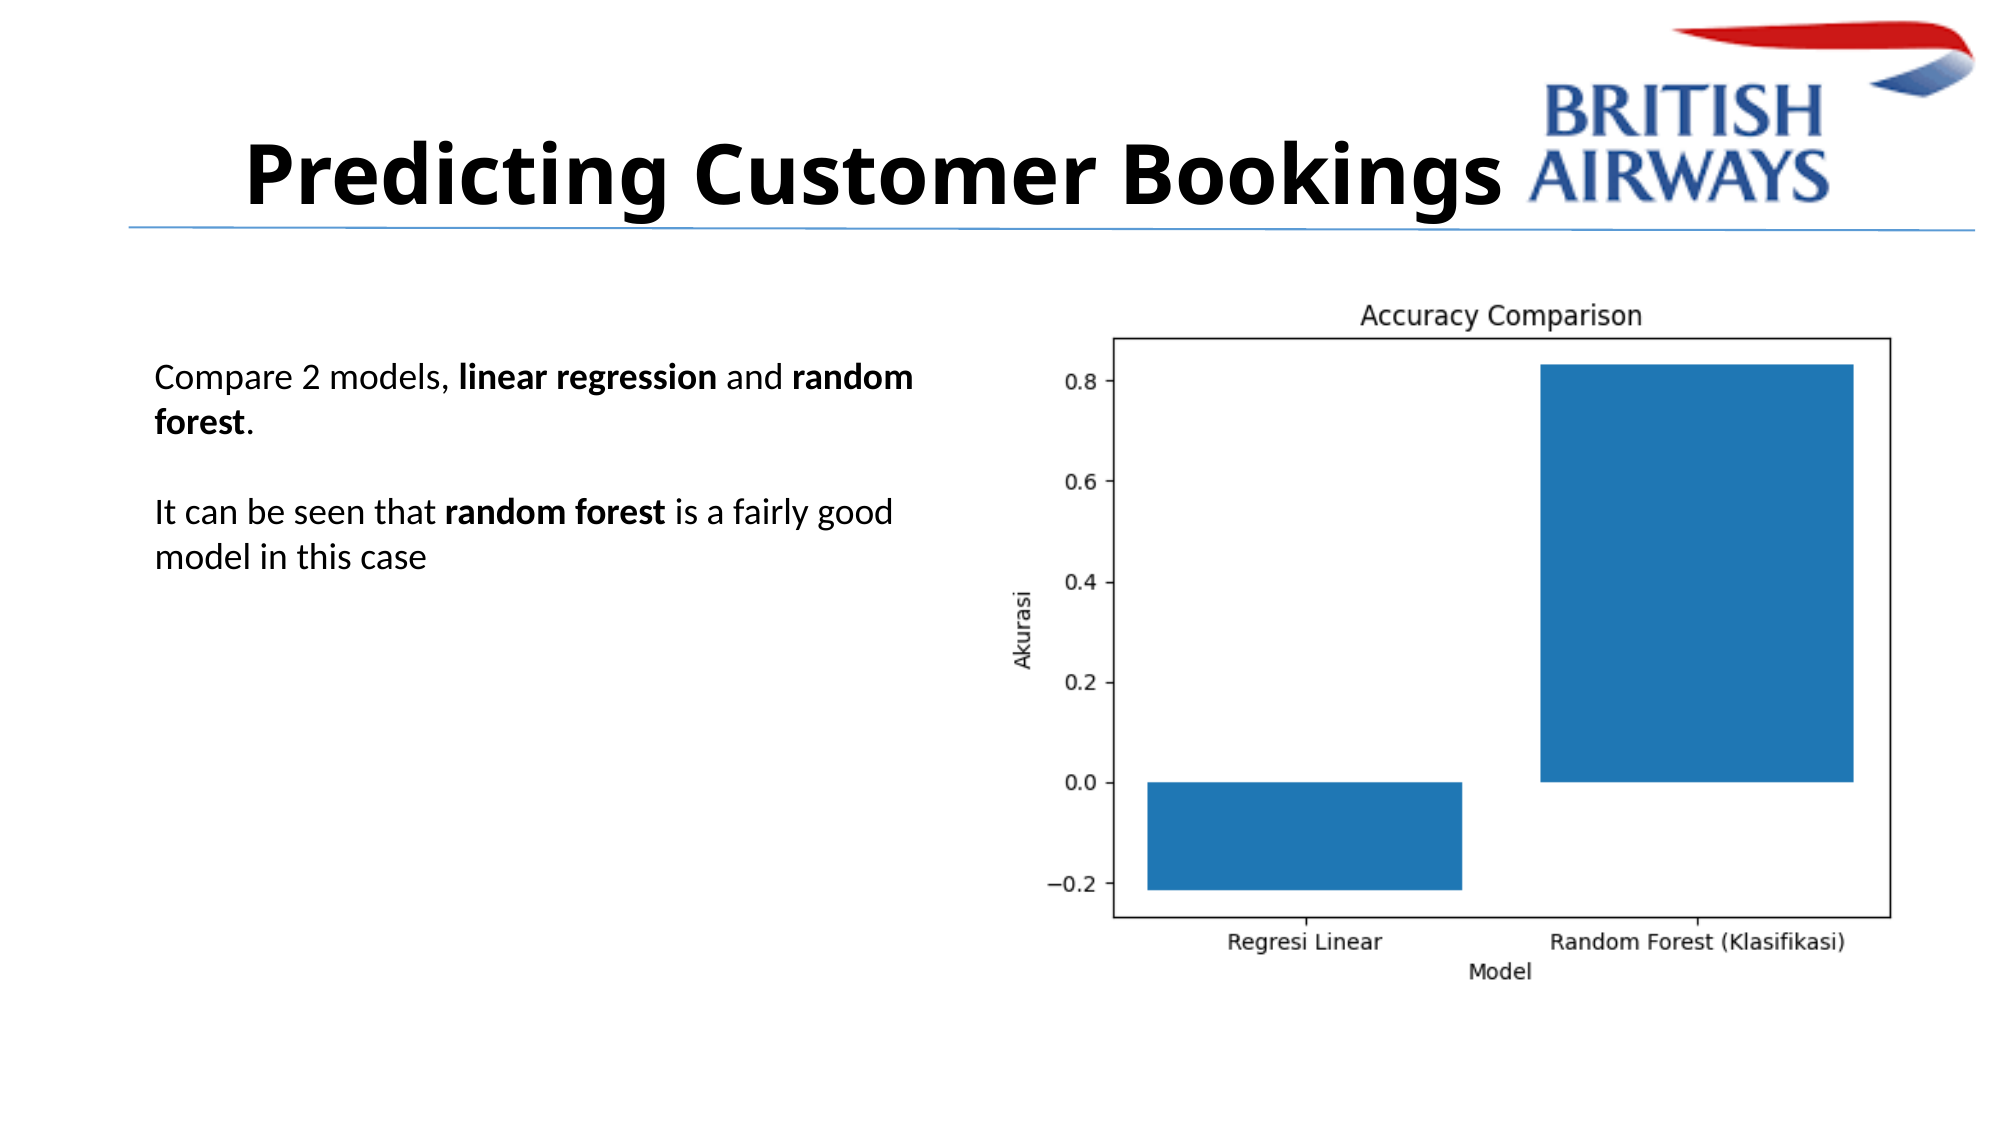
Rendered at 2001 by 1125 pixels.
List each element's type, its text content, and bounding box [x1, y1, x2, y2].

title Predicting Customer Bookings [139, 80, 1509, 227]
picture [999, 288, 1904, 1000]
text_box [128, 227, 1976, 231]
picture [1509, 0, 2000, 231]
text_box Compare 2 models, linear regression and random forest. It can be seen that random forest is a fairly good model in this case [139, 344, 960, 585]
